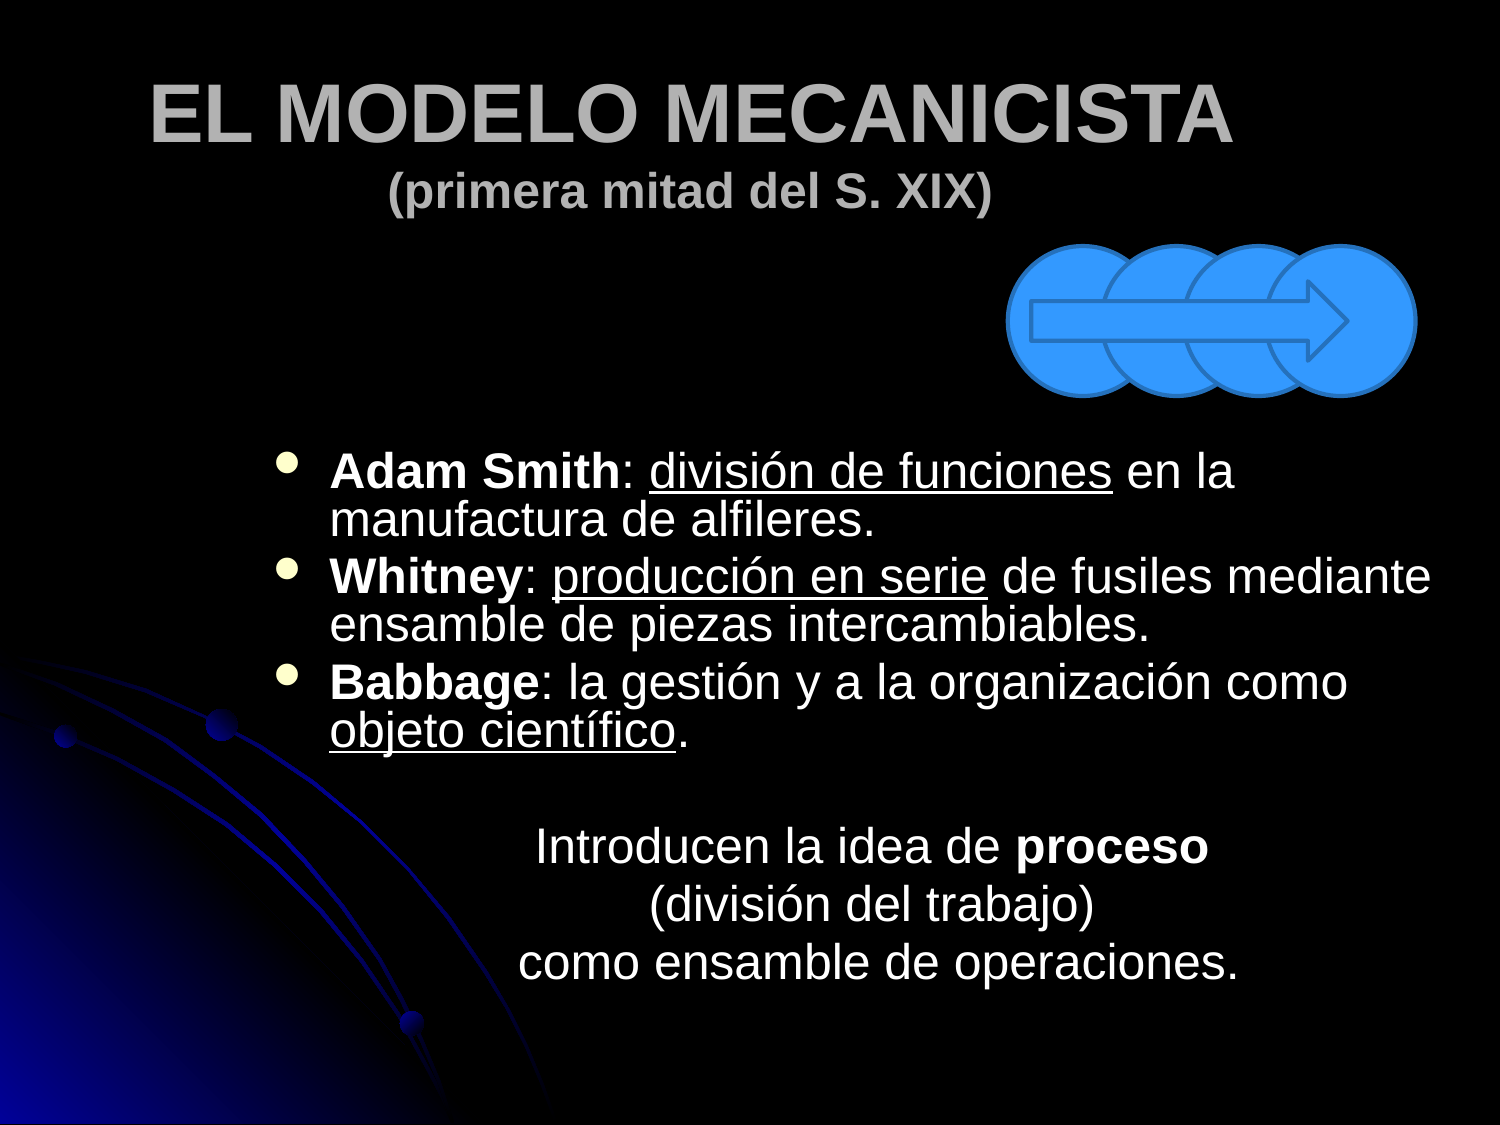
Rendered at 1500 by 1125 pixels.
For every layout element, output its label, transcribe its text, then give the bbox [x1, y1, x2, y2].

text_box [1005, 243, 1129, 399]
text_box [1102, 243, 1217, 299]
text_box [1184, 243, 1299, 299]
text_box [1102, 343, 1217, 399]
text_box [1184, 343, 1299, 399]
text_box [1029, 279, 1350, 363]
list Adam Smith: división de funciones en la manufactura de alfileres. Whitney: producción en serie de fusiles mediante ensamble de piezas intercambiables. Babbage: la gestión y a la organización como objeto científico. Introducen la idea de proceso (división del trabajo) como ensamble de operaciones. [257, 314, 1500, 1064]
text_box [1266, 243, 1418, 399]
title EL MODELO MECANICISTA (primera mitad del S. XIX) [74, 45, 1307, 233]
